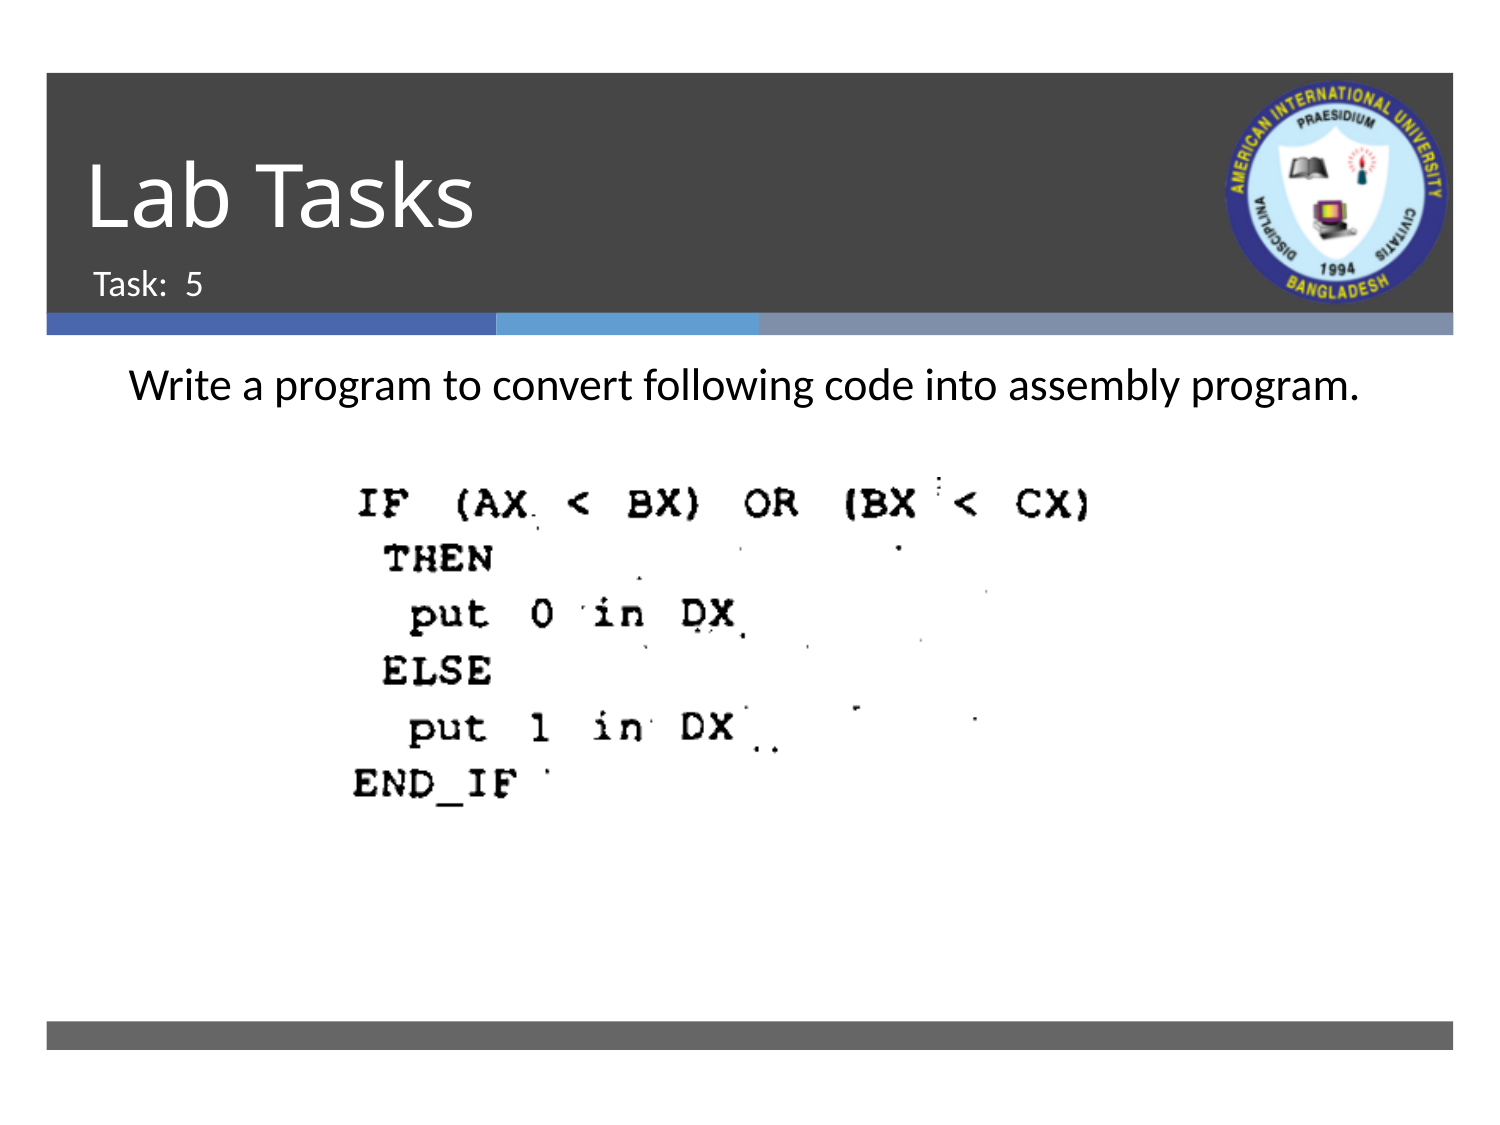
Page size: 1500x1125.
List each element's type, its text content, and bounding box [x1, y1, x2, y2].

picture [332, 476, 1099, 827]
subtitle Task: 5 [78, 251, 1351, 331]
title Lab Tasks [69, 73, 1351, 253]
picture [1351, 75, 1454, 310]
text_box Write a program to convert following code into assembly program. [113, 347, 1386, 527]
